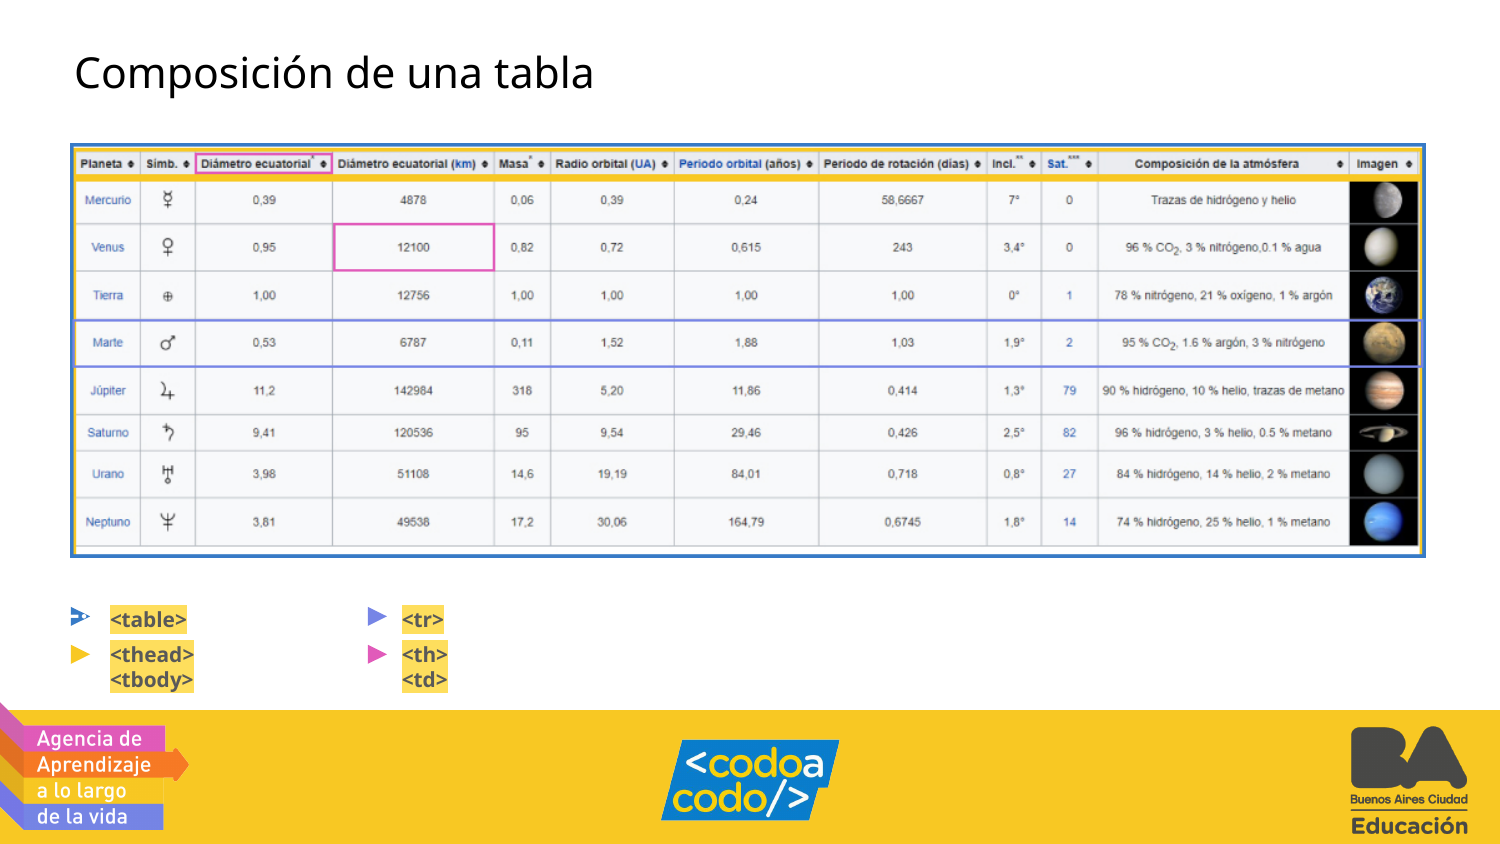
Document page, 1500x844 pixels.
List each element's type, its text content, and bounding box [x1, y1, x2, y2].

picture [1297, 668, 1500, 844]
text_box <thead> <tbody> [95, 626, 262, 707]
title Composición de una tabla [59, 30, 1369, 113]
text_box [70, 644, 91, 664]
text_box <table> [95, 588, 262, 626]
text_box [367, 606, 386, 626]
picture [660, 739, 840, 821]
text_box [367, 644, 386, 664]
text_box <tr> [386, 588, 554, 626]
text_box <th> <td> [386, 626, 554, 707]
picture [0, 699, 189, 830]
text_box i [70, 606, 91, 626]
picture [70, 143, 1426, 558]
